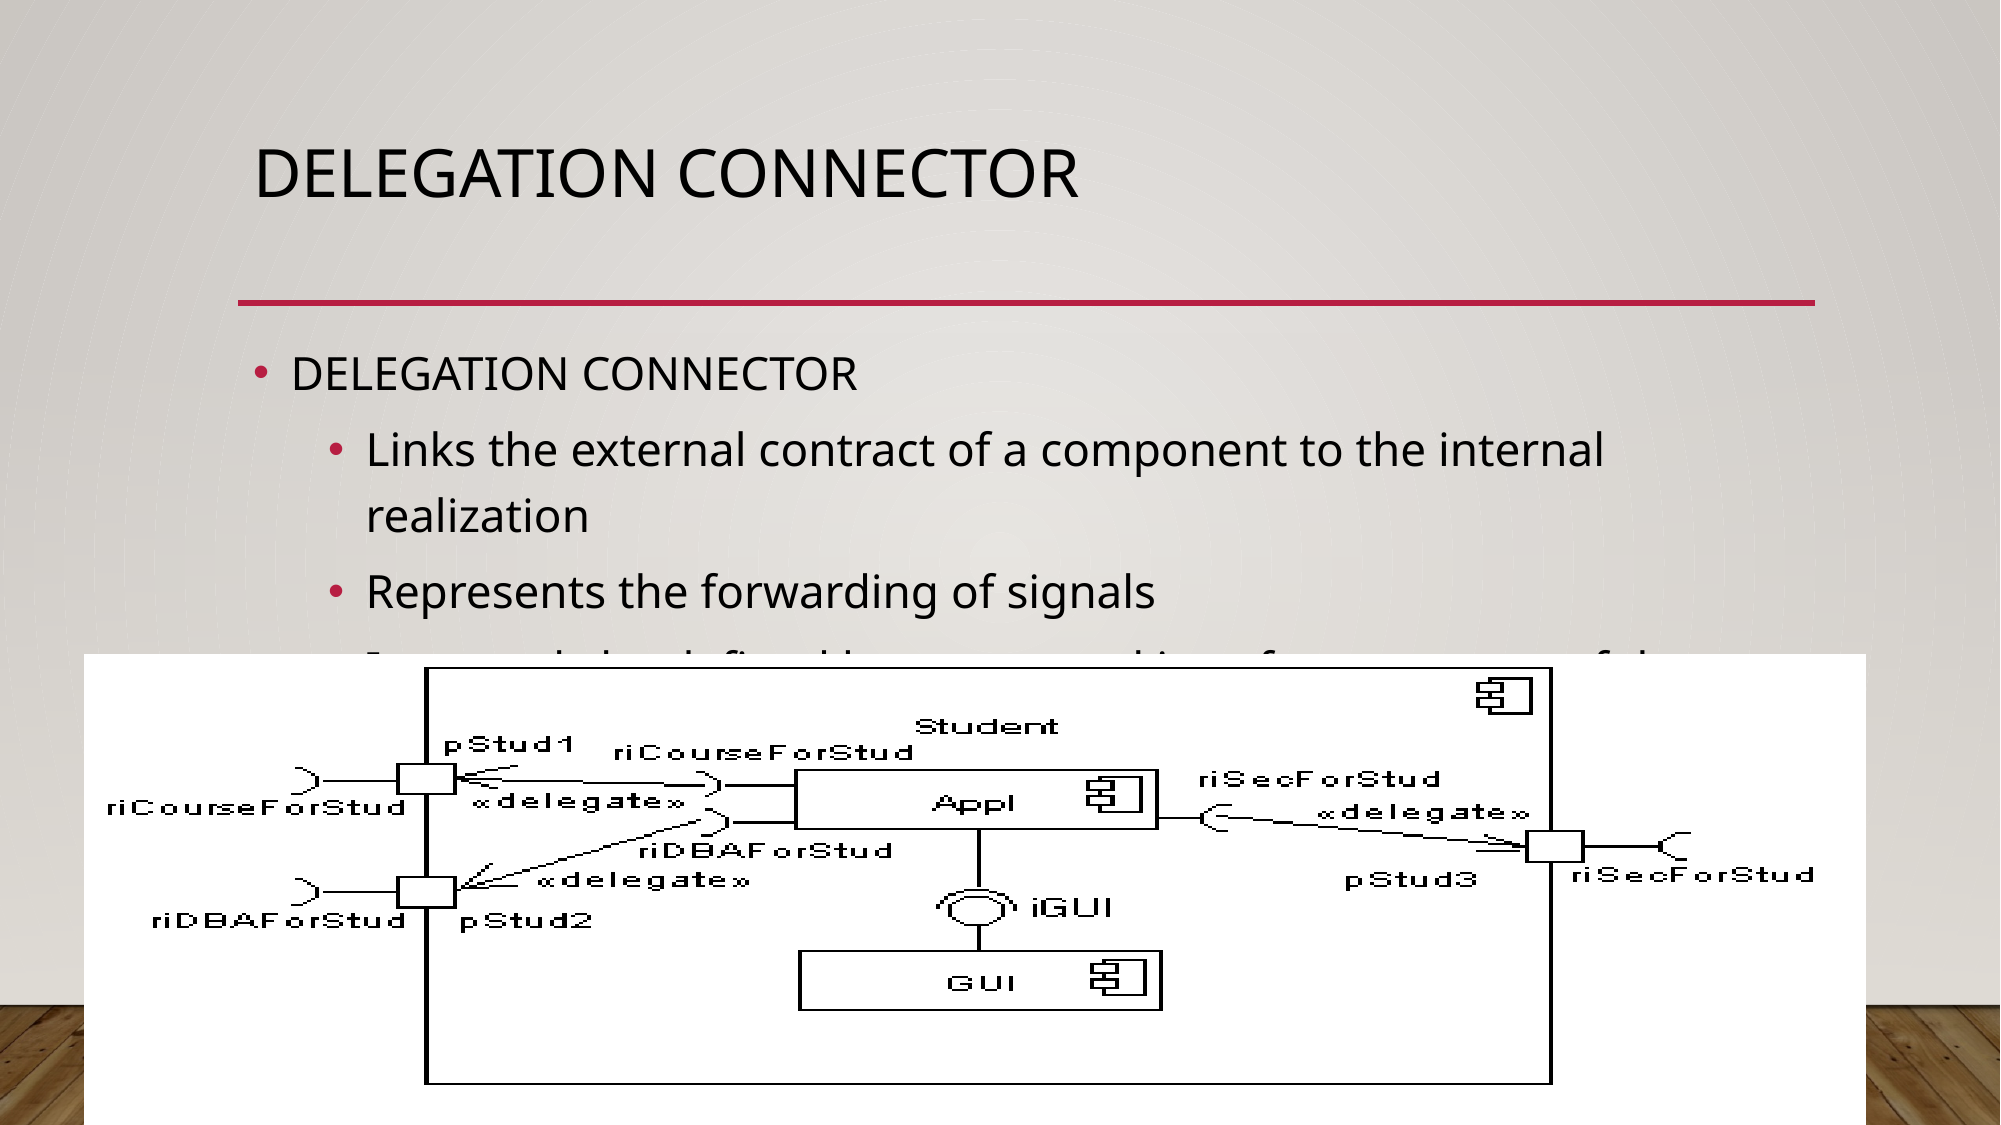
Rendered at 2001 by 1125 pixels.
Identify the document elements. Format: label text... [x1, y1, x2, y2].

title DELEGATION CONNECTOR [238, 131, 1814, 305]
picture [0, 654, 2000, 1125]
list DELEGATION CONNECTOR Links the external contract of a component to the internal realization Represents the forwarding of signals It can only be defined between used interfaces or ports of the same kind [238, 326, 1814, 654]
